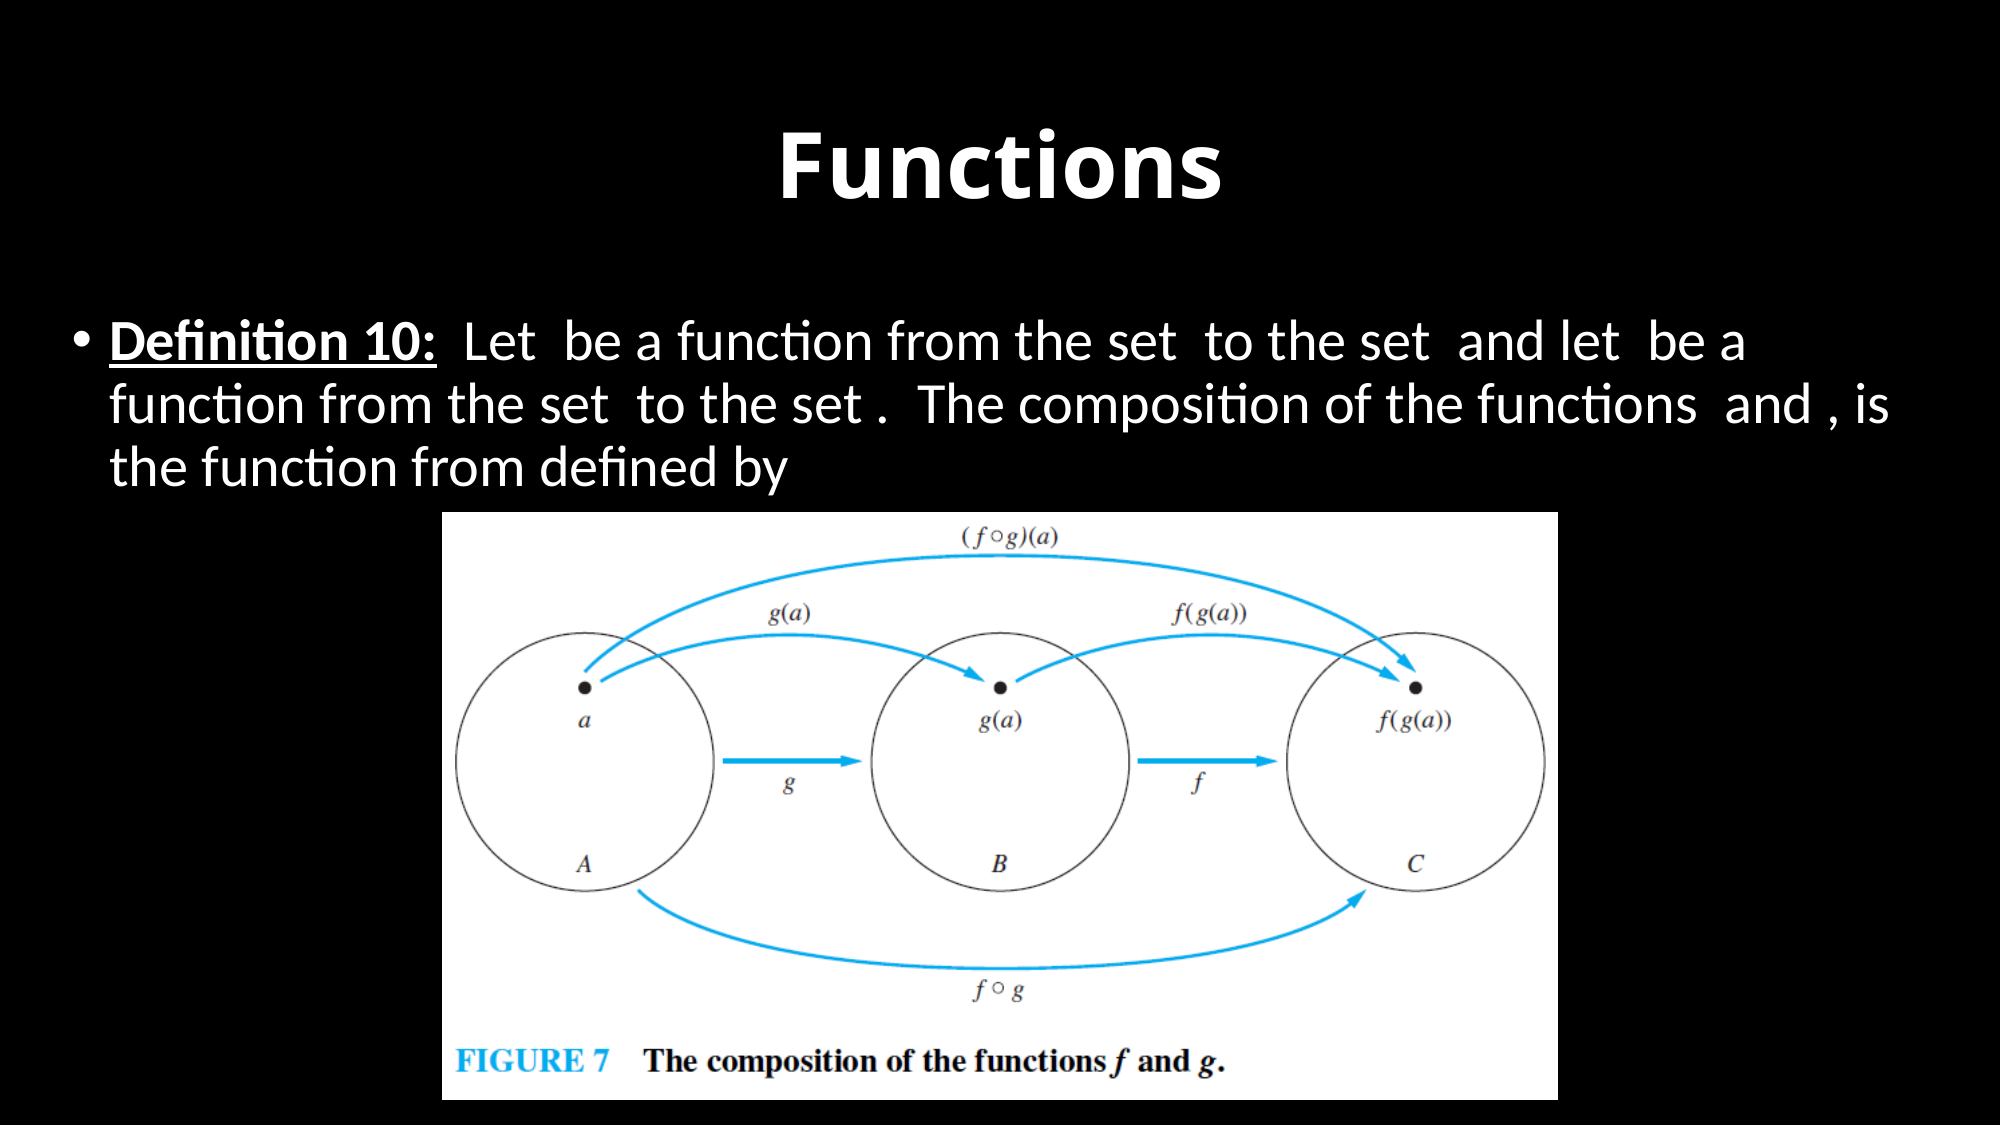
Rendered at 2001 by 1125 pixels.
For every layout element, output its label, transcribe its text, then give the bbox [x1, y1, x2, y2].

title Functions [137, 59, 1863, 278]
picture [442, 512, 1558, 1100]
